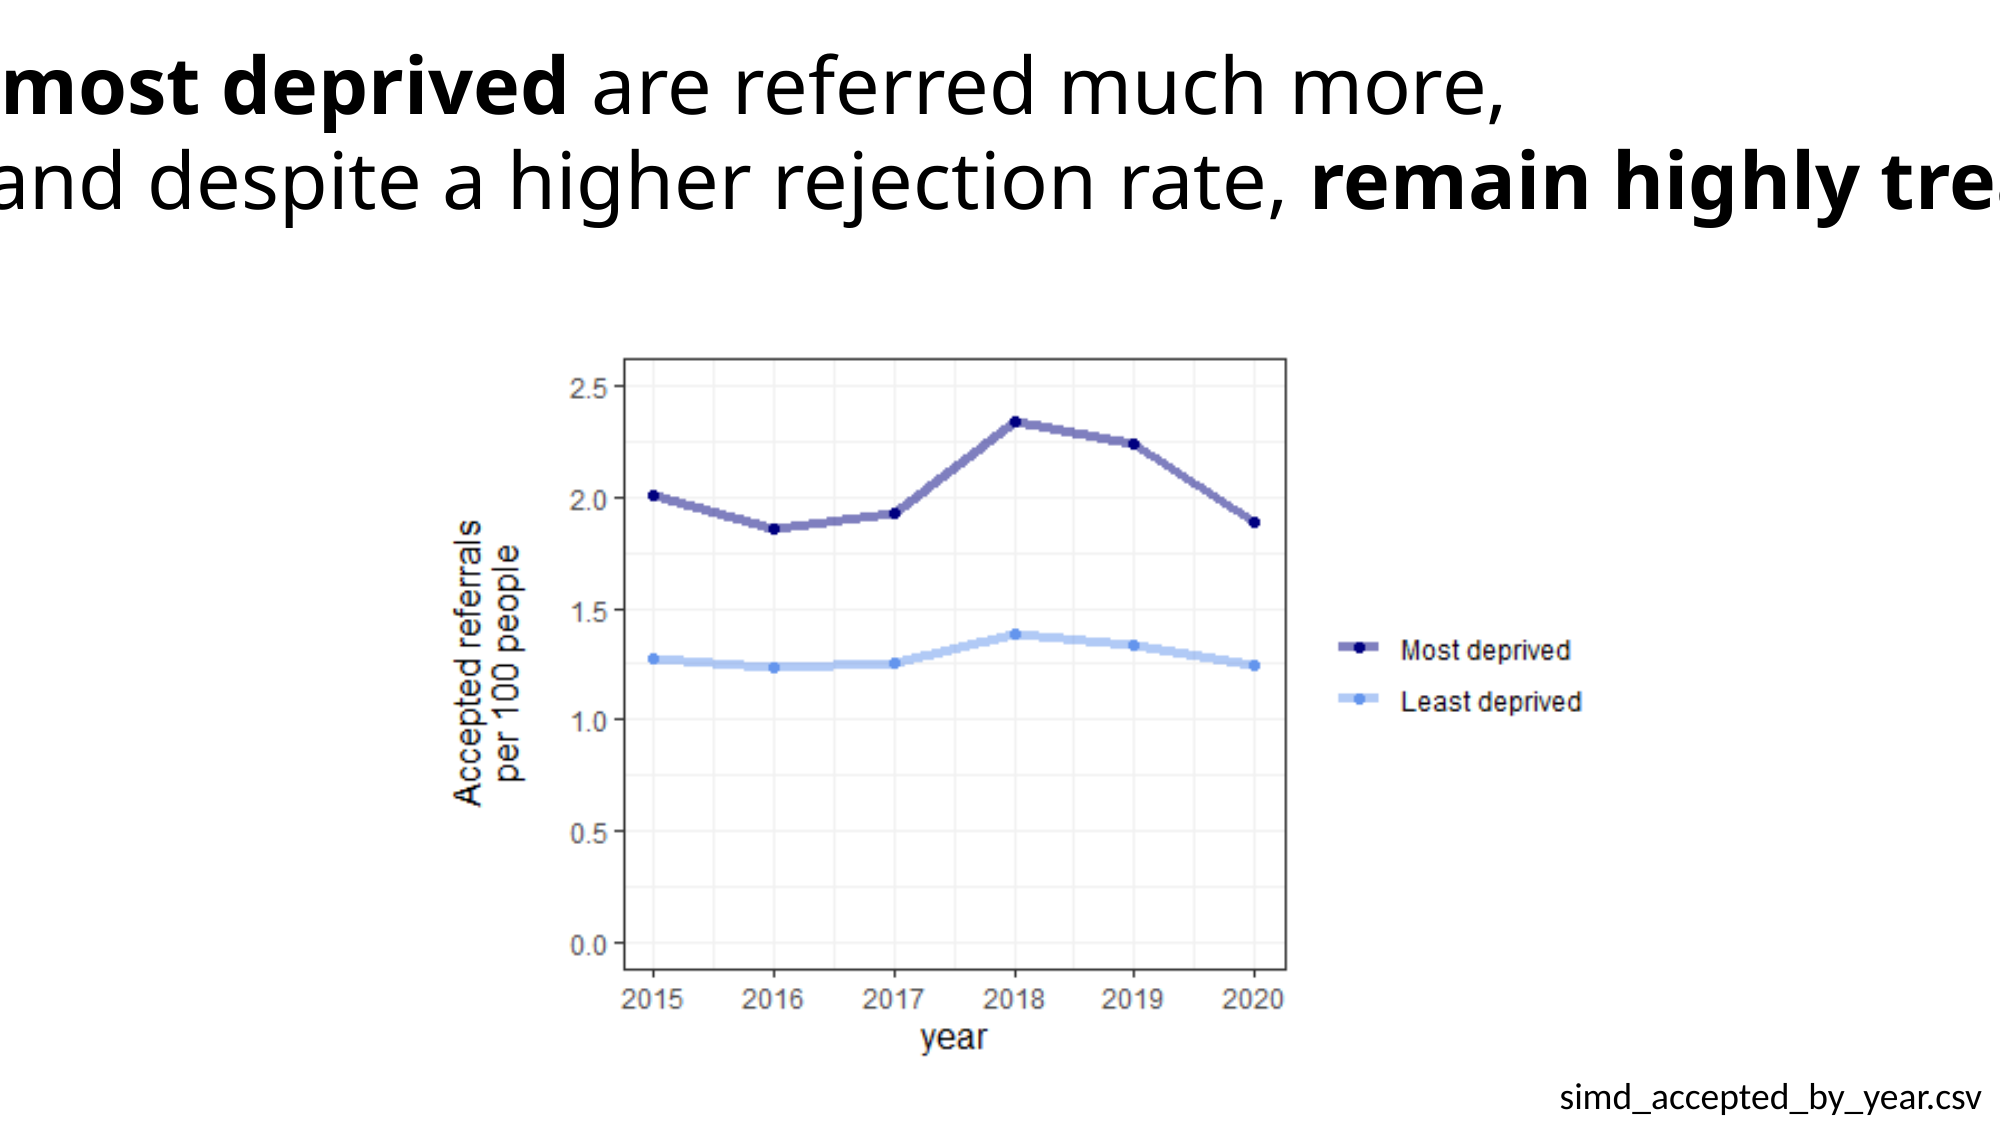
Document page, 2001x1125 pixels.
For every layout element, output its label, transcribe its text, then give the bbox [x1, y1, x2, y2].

text_box simd_accepted_by_year.csv [1544, 1064, 1998, 1125]
text_box The most deprived are referred much more, and despite a higher rejection rate, remain highly treated [0, 27, 2000, 233]
picture [434, 343, 1616, 1072]
